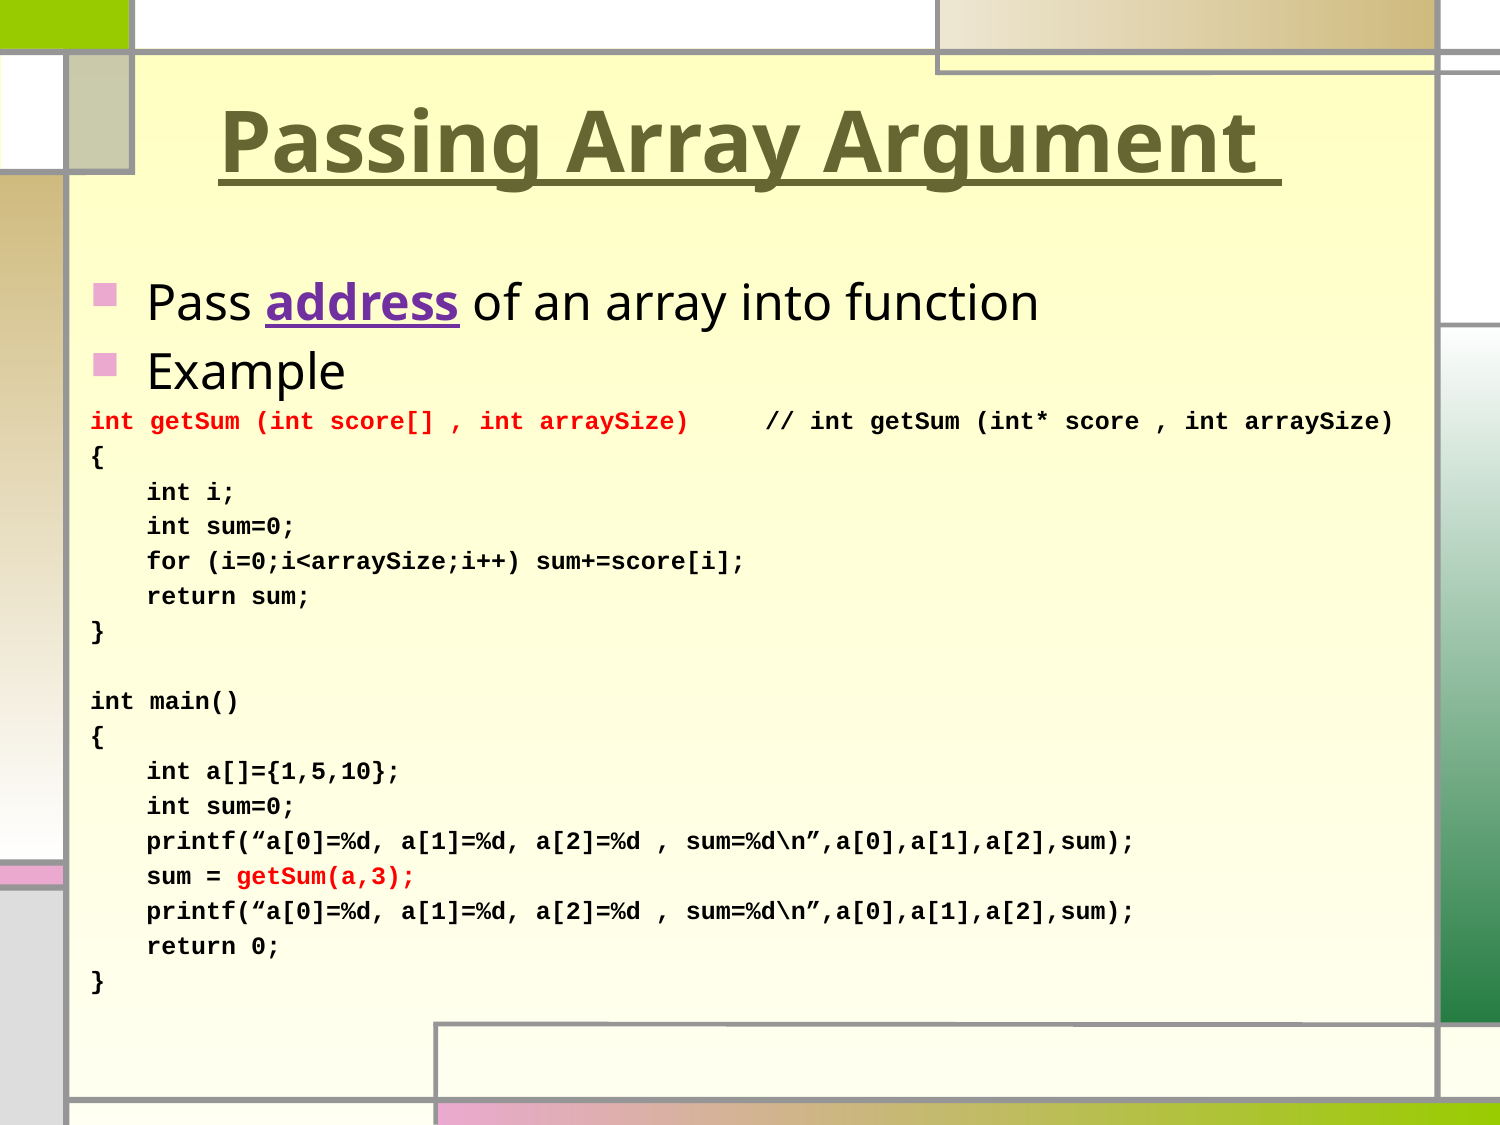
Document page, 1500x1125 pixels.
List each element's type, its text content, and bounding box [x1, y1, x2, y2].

list Pass address of an array into function Example int getSum (int score[] , int arraySize) // int getSum (int* score , int arraySize) { int i; int sum=0; for (i=0;i<arraySize;i++) sum+=score[i]; return sum; } int main() { int a[]={1,5,10}; int sum=0; printf(“a[0]=%d, a[1]=%d, a[2]=%d , sum=%d\n”,a[0],a[1],a[2],sum); sum = getSum(a,3); printf(“a[0]=%d, a[1]=%d, a[2]=%d , sum=%d\n”,a[0],a[1],a[2],sum); return 0; } [75, 262, 1425, 1005]
title Passing Array Argument [75, 45, 1425, 233]
